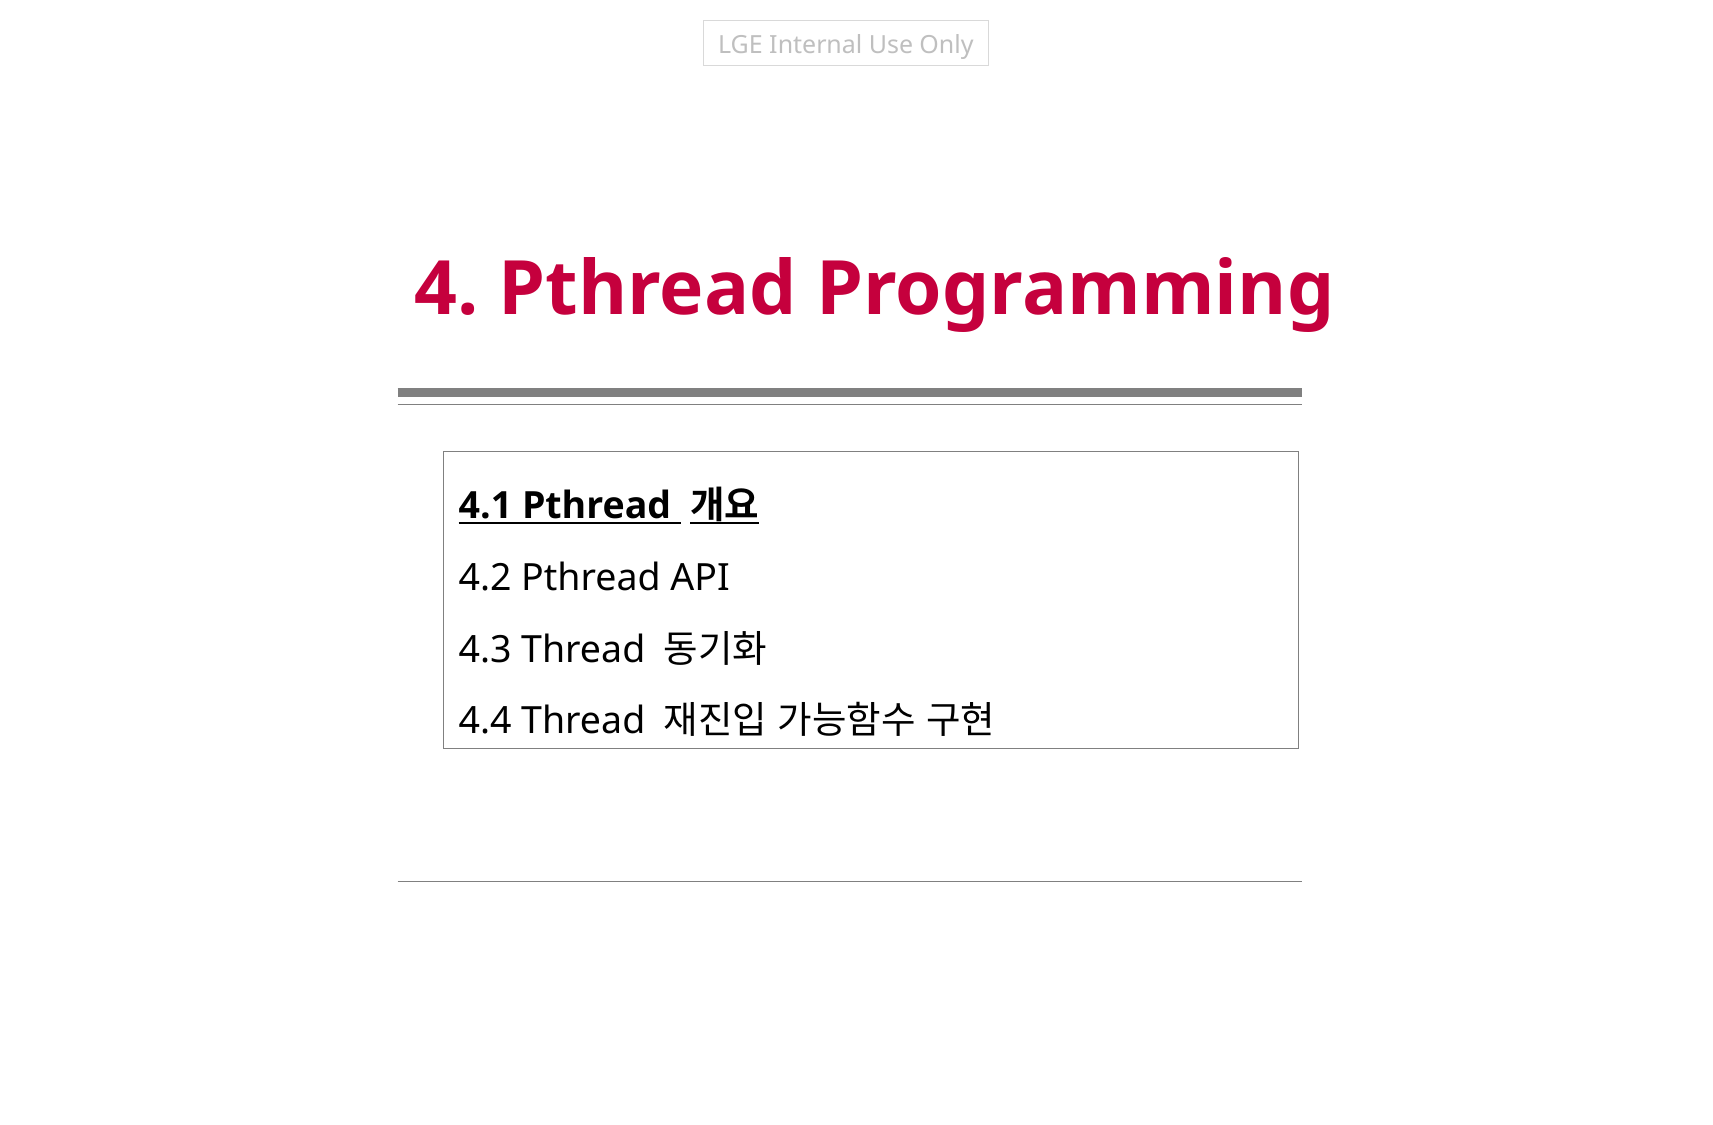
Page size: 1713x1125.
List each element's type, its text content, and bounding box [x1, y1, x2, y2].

text_box 4. Pthread Programming [397, 227, 1353, 343]
text_box 4.1 Pthread 개요 4.2 Pthread API 4.3 Thread 동기화 4.4 Thread 재진입 가능함수 구현 [443, 451, 1299, 749]
